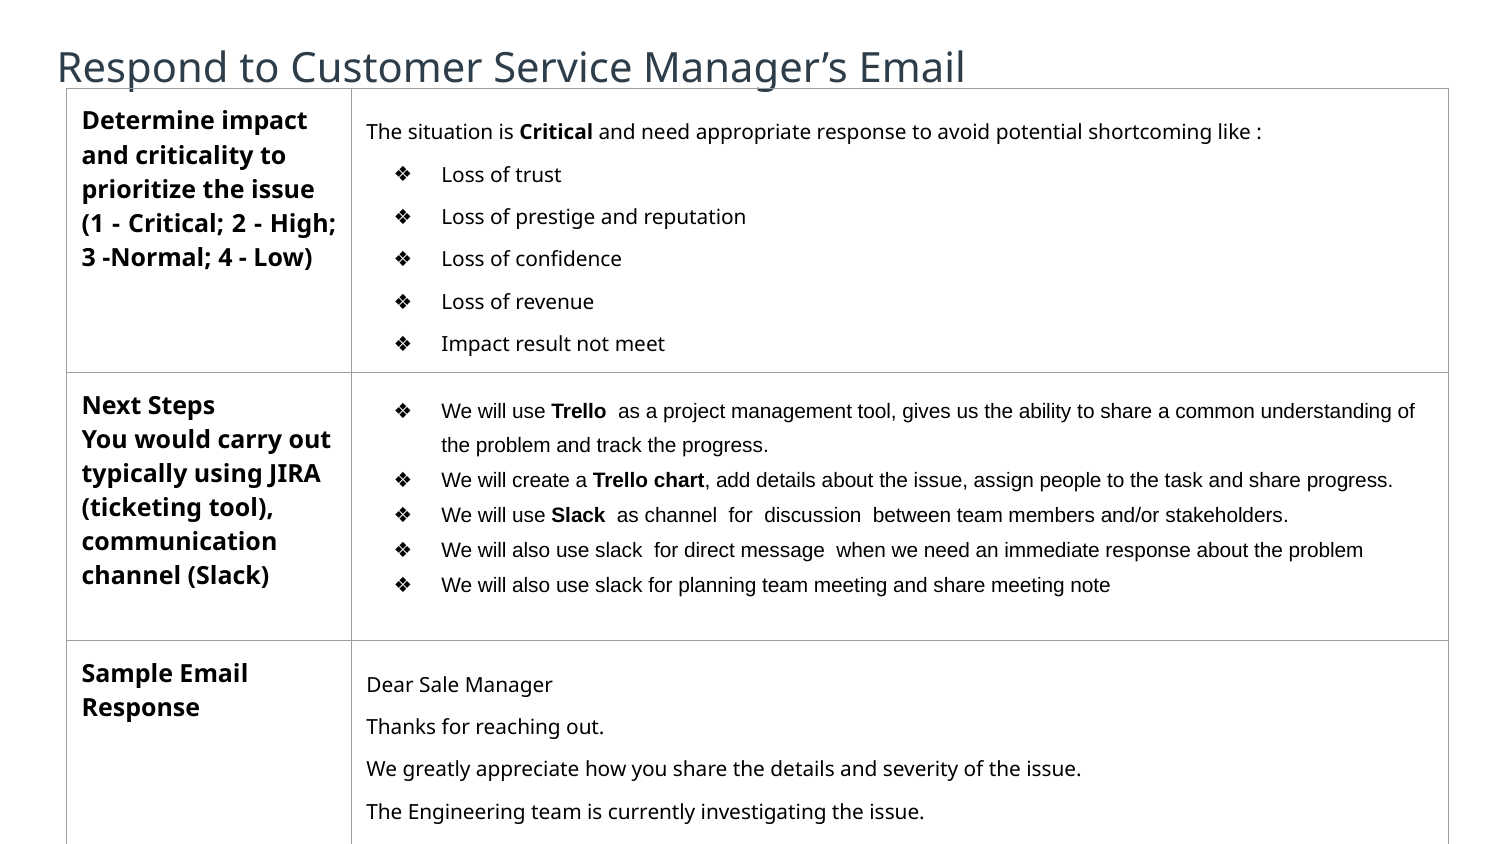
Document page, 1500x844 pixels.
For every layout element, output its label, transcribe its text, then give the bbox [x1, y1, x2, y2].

title Respond to Customer Service Manager’s Email [51, 35, 1449, 100]
table_header Determine impact and criticality to prioritize the issue (1 - Critical; 2 - High; 3 -Normal; 4 - Low) [67, 89, 351, 372]
table_header The situation is Critical and need appropriate response to avoid potential shortcoming like : Loss of trust Loss of prestige and reputation Loss of confidence Loss of revenue Impact result not meet [352, 89, 1448, 372]
table_cell Sample Email Response [67, 641, 351, 844]
table_cell Next Steps You would carry out typically using JIRA (ticketing tool), communication channel (Slack) [67, 373, 351, 640]
table_cell We will use Trello as a project management tool, gives us the ability to share a common understanding of the problem and track the progress. We will create a Trello chart, add details about the issue, assign people to the task and share progress. We will use Slack as channel for discussion between team members and/or stakeholders. We will also use slack for direct message when we need an immediate response about the problem We will also use slack for planning team meeting and share meeting note [352, 373, 1448, 640]
table_cell Dear Sale Manager Thanks for reaching out. We greatly appreciate how you share the details and severity of the issue. The Engineering team is currently investigating the issue. The risk assessment classifies the issue as critical and they are handling it with a high level of priority according to our internal Quality Management process. We apologize again for the inconvenience. [352, 641, 1448, 844]
